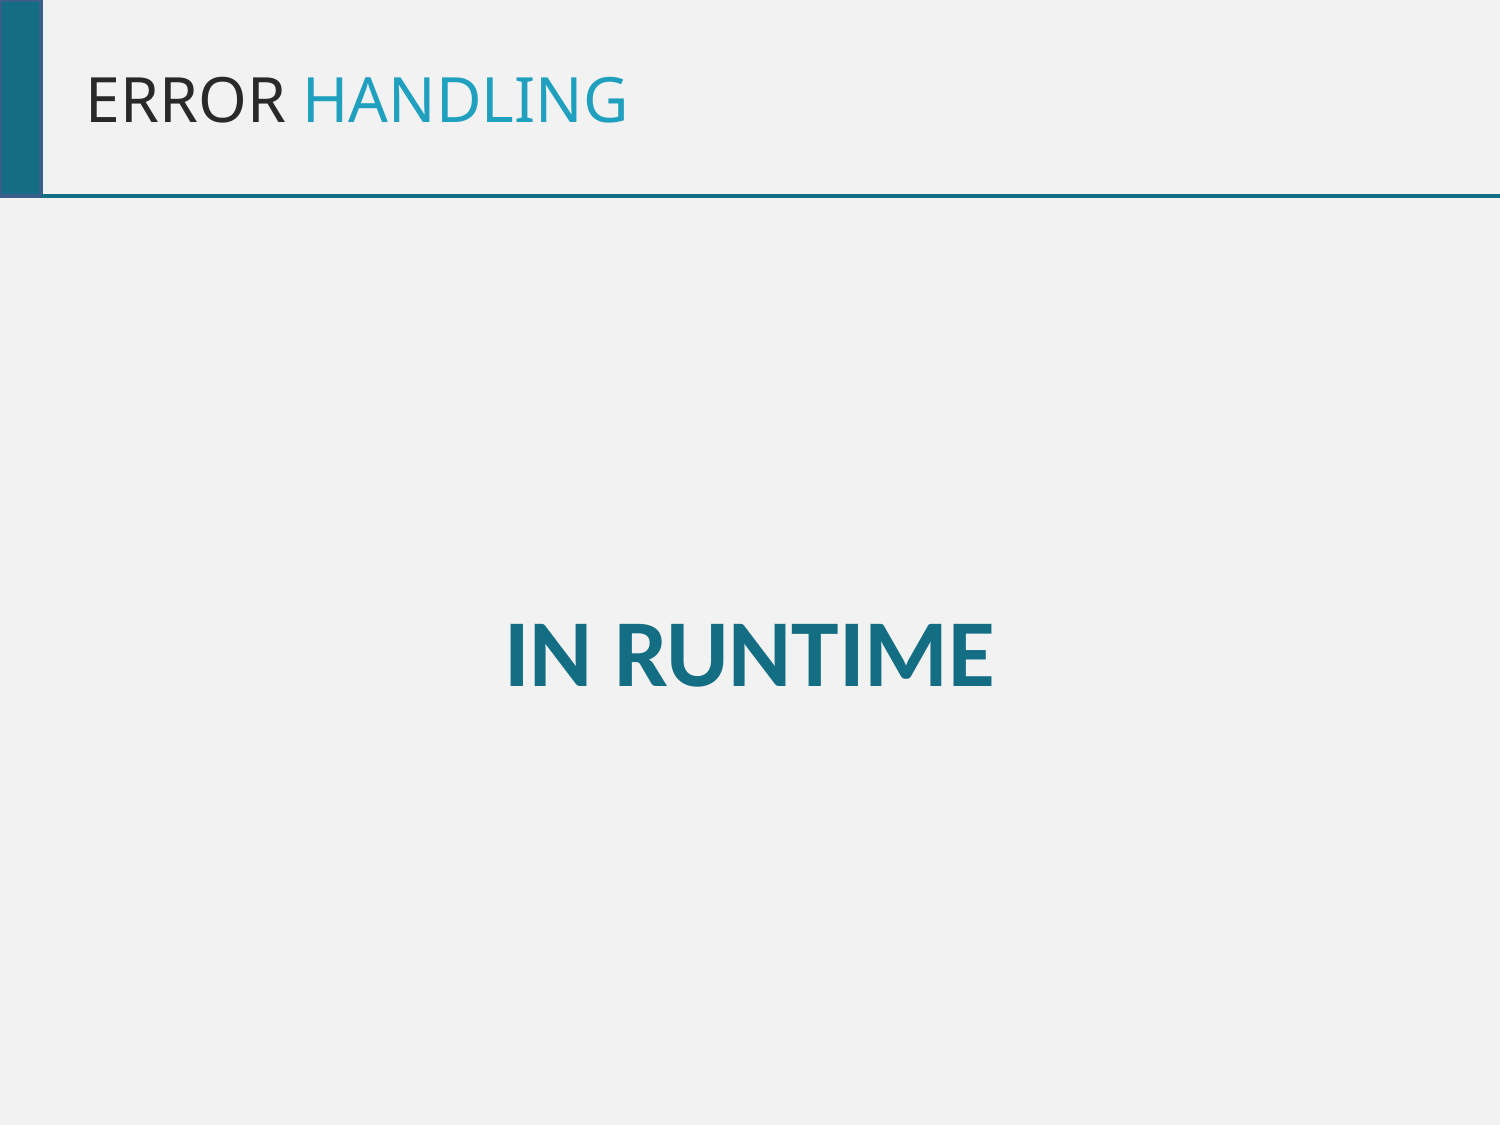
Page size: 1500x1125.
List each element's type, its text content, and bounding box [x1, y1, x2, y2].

text_box ERROR HANDLING [70, 0, 1294, 194]
list IN RUNTIME [70, 219, 1430, 1077]
text_box [0, 0, 43, 198]
